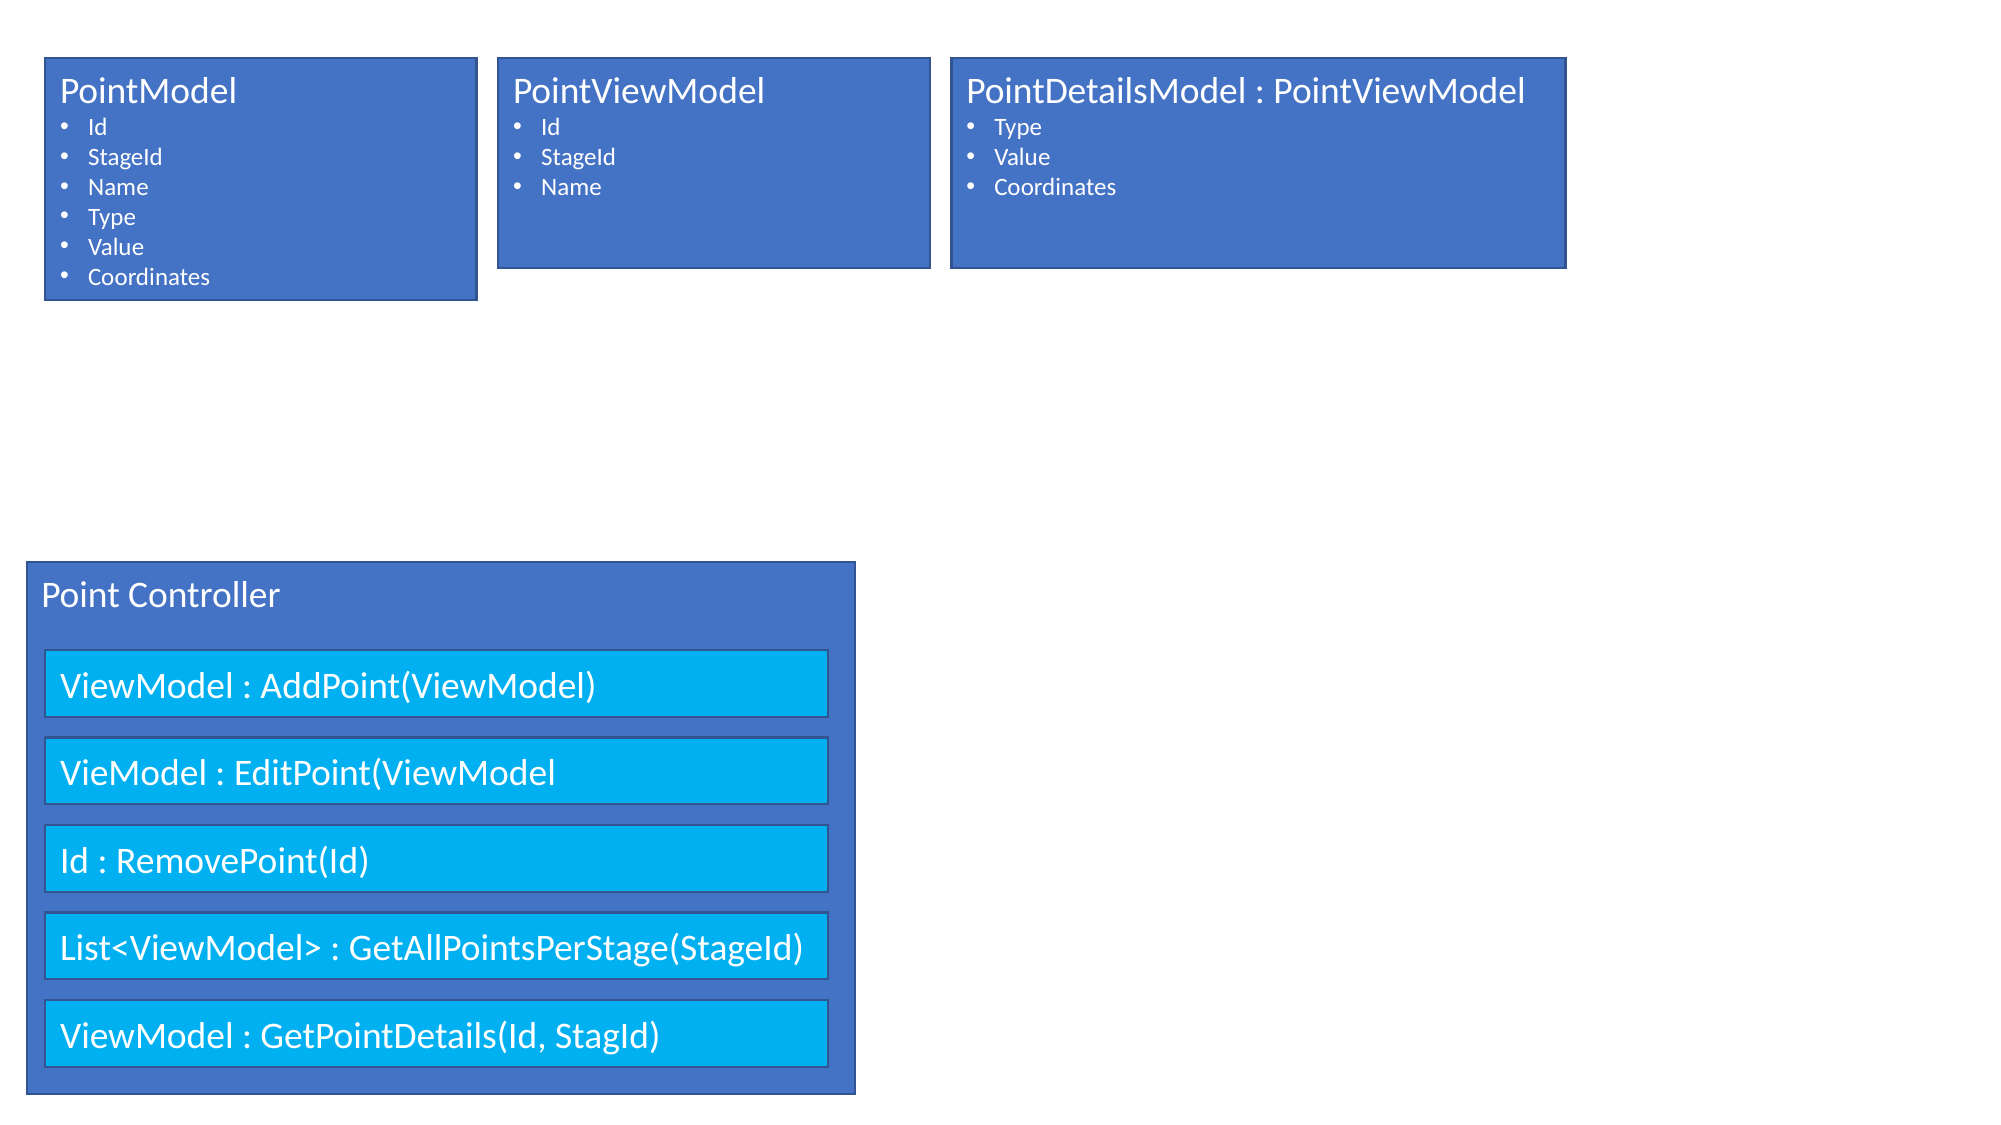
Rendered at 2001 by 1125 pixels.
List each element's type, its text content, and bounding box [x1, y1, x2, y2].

text_box PointViewModel Id StageId Name [497, 57, 931, 269]
text_box Point Controller [26, 561, 856, 1095]
text_box VieModel : EditPoint(ViewModel [44, 736, 829, 805]
text_box ViewModel : AddPoint(ViewModel) [44, 649, 829, 718]
text_box ViewModel : GetPointDetails(Id, StagId) [44, 999, 829, 1068]
text_box PointModel Id StageId Name Type Value Coordinates [44, 57, 478, 301]
text_box PointDetailsModel : PointViewModel Type Value Coordinates [950, 57, 1567, 269]
text_box List<ViewModel> : GetAllPointsPerStage(StageId) [44, 911, 829, 980]
text_box Id : RemovePoint(Id) [44, 824, 829, 893]
